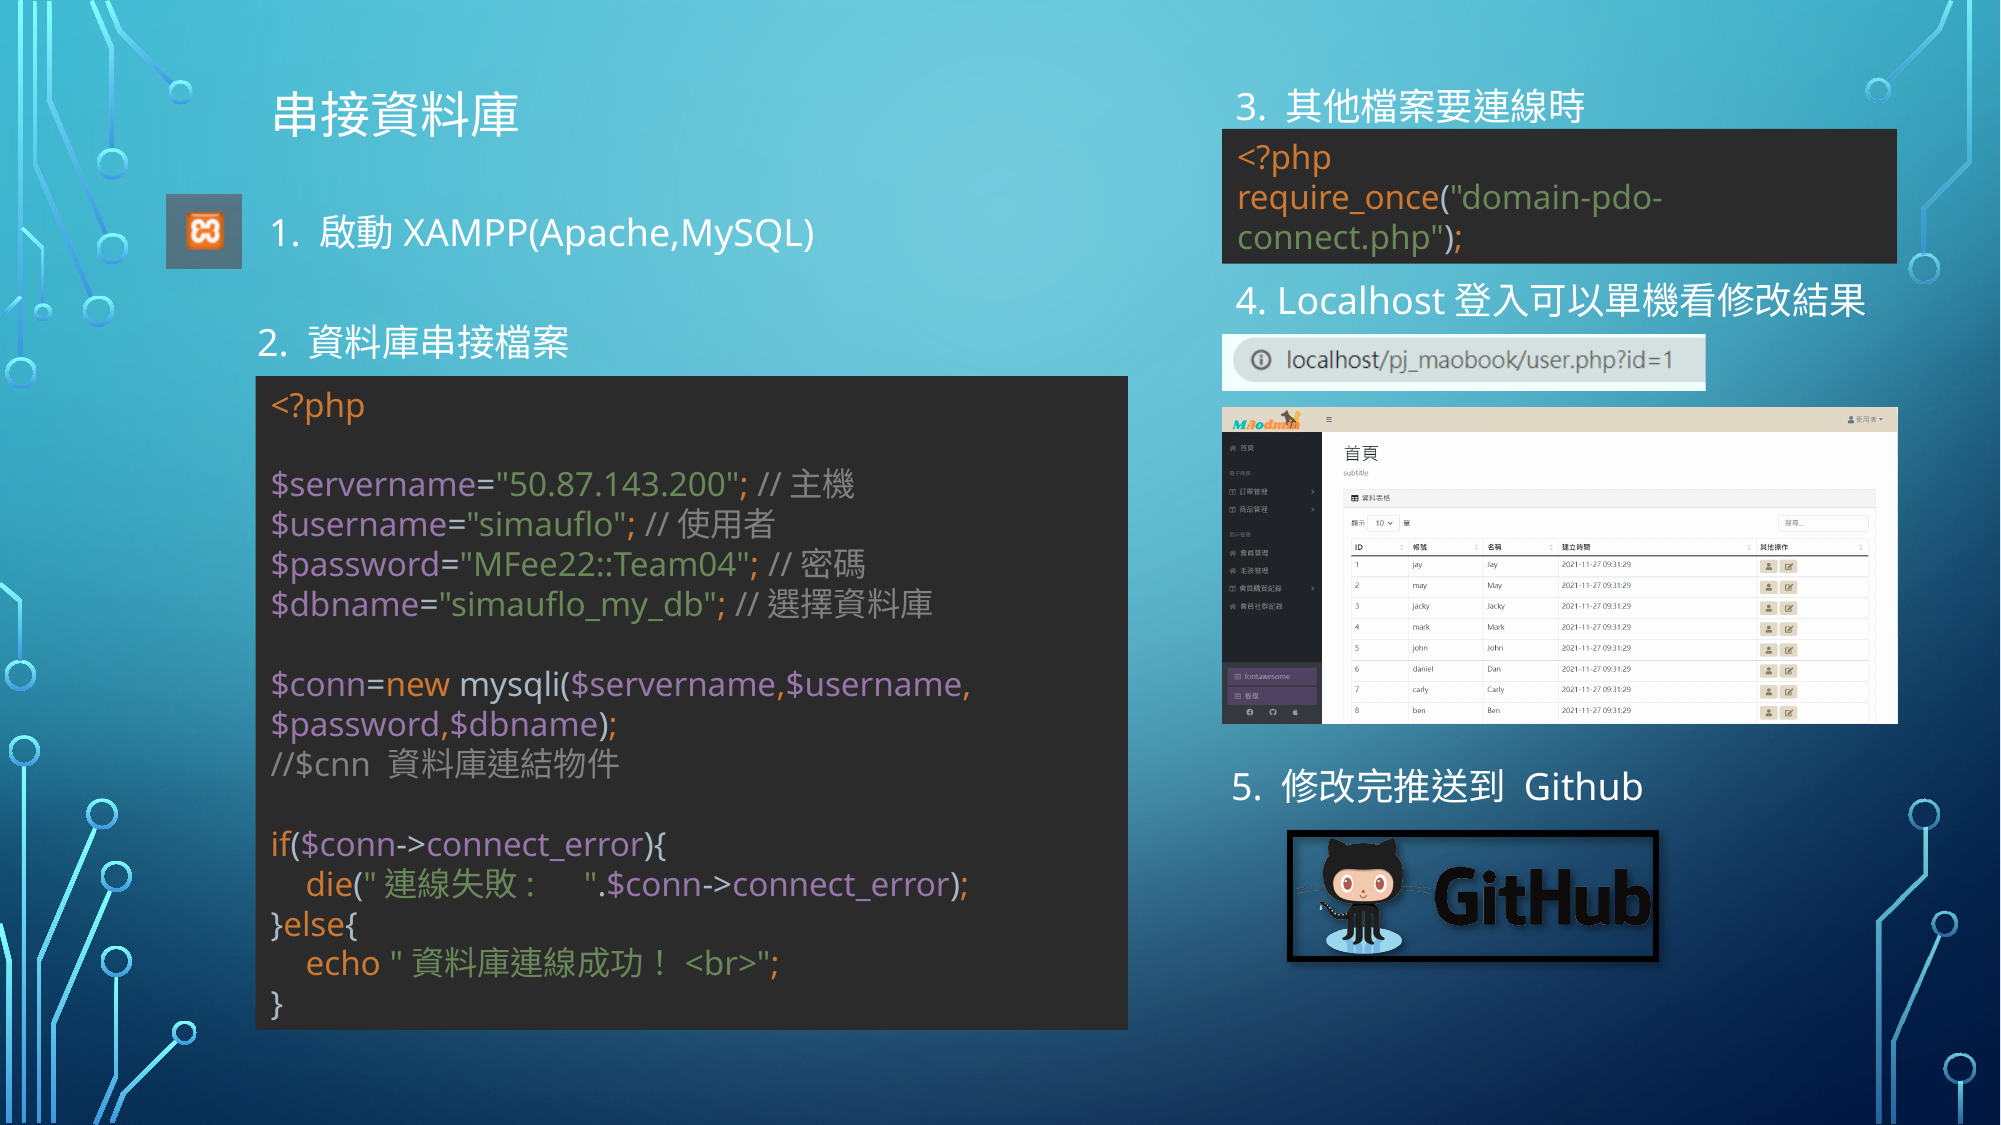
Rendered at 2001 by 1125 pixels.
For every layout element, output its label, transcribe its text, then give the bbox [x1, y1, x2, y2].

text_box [1221, 754, 1654, 957]
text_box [166, 194, 829, 269]
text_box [1221, 75, 1898, 245]
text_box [255, 311, 1129, 1034]
text_box 串接資料庫 [255, 75, 693, 151]
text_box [1221, 269, 1898, 724]
